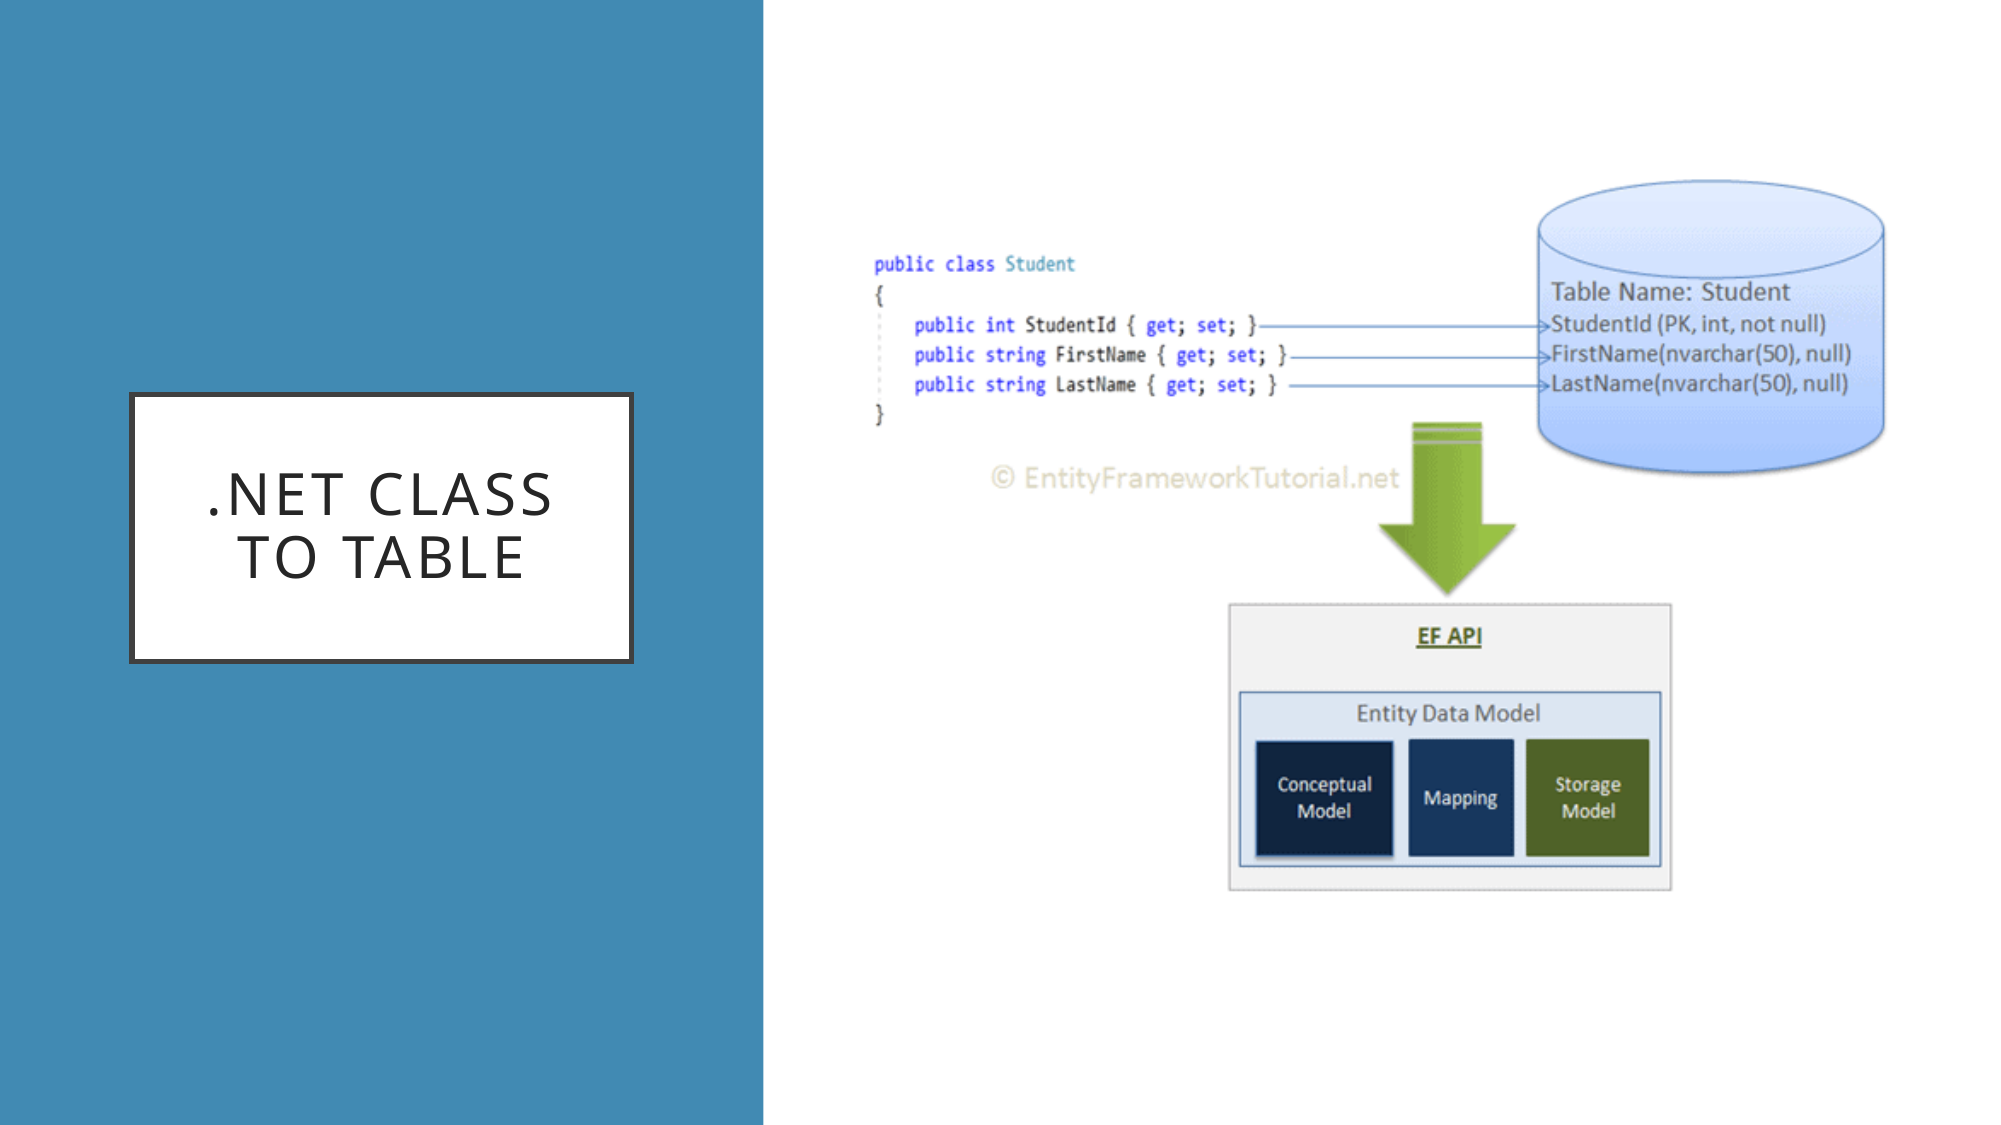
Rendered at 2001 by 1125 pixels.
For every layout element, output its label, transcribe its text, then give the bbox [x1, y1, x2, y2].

title .NET Class to Table [129, 392, 634, 664]
text_box [762, 0, 2000, 1125]
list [868, 173, 1895, 900]
